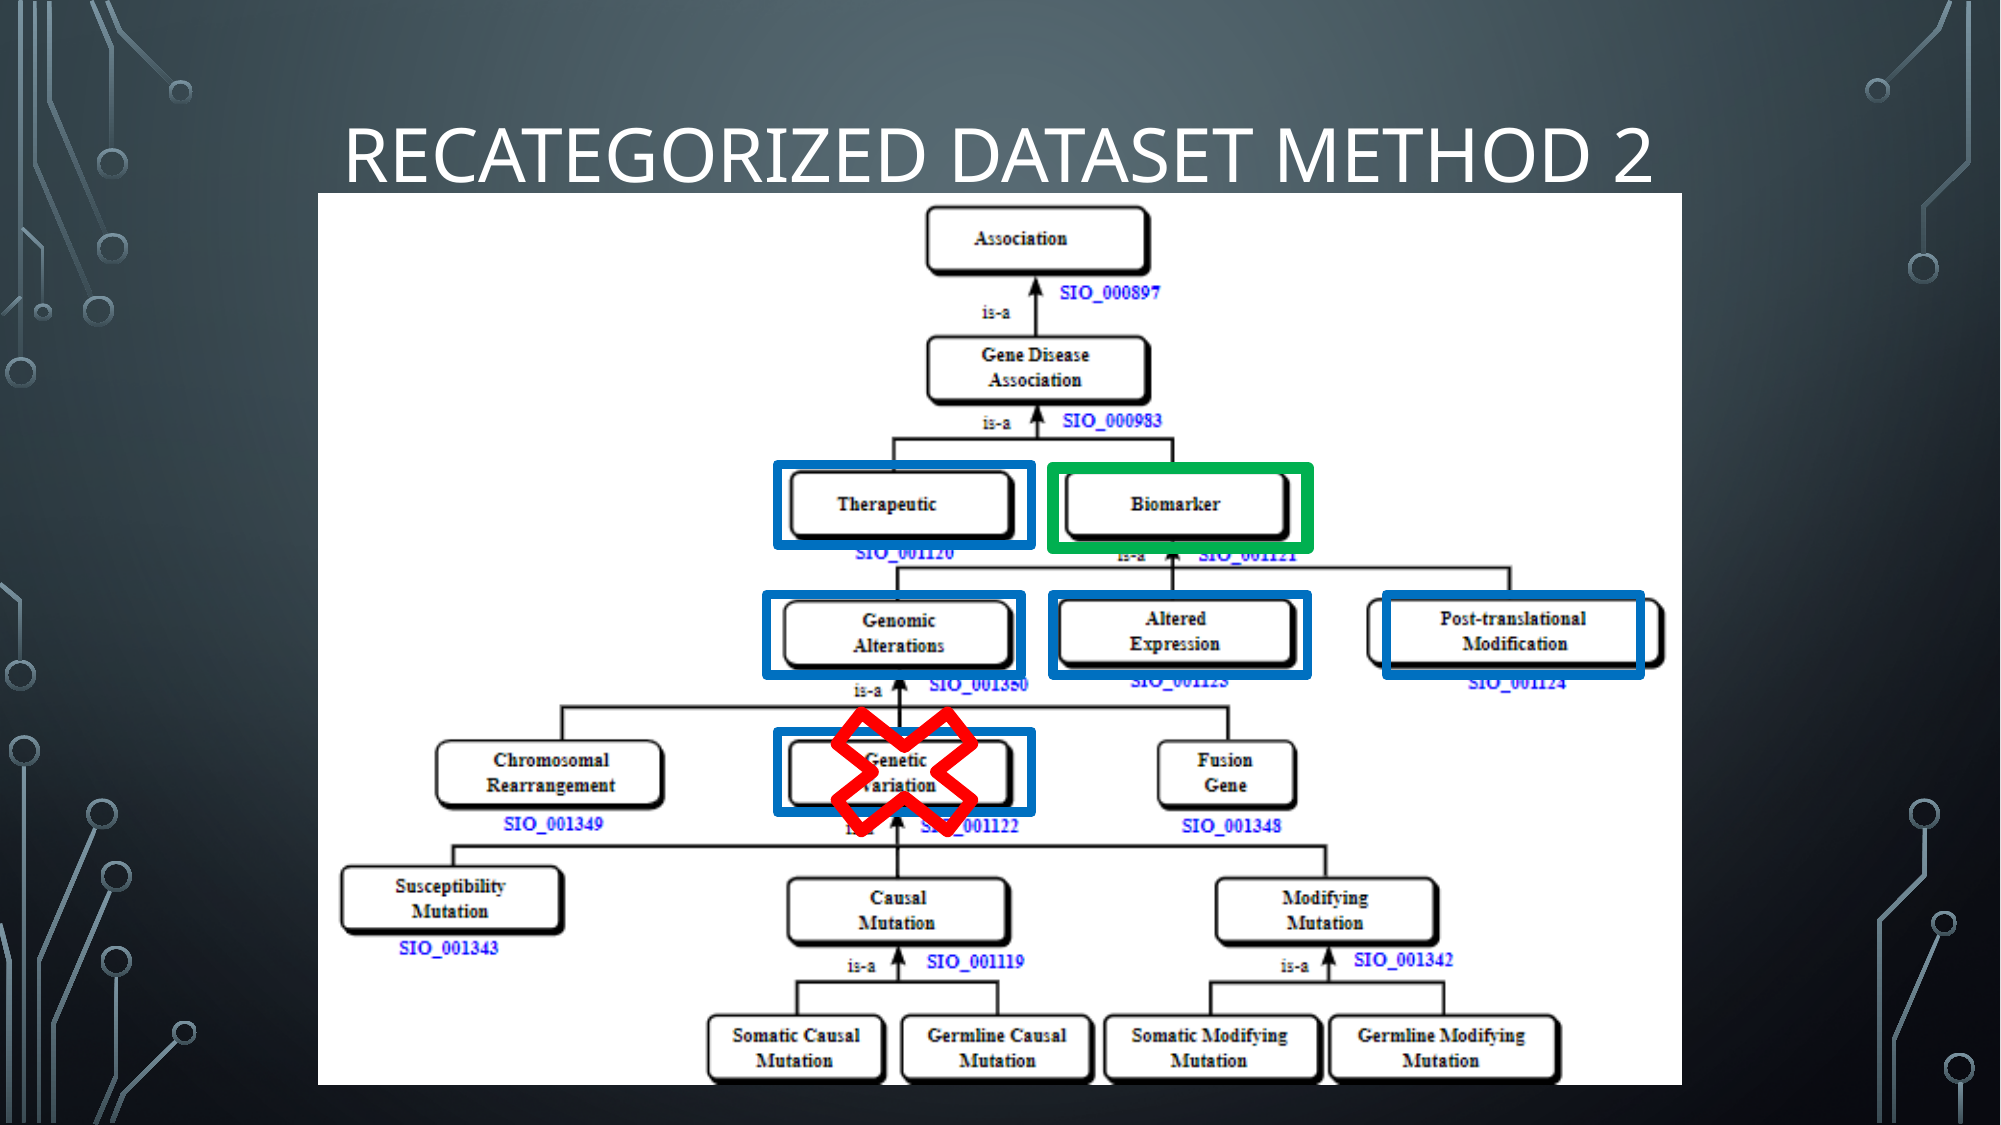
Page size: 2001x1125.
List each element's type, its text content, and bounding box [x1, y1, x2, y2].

title RECATEGORIZED DATASET method 2 [187, 101, 1813, 216]
picture [318, 193, 1682, 1085]
